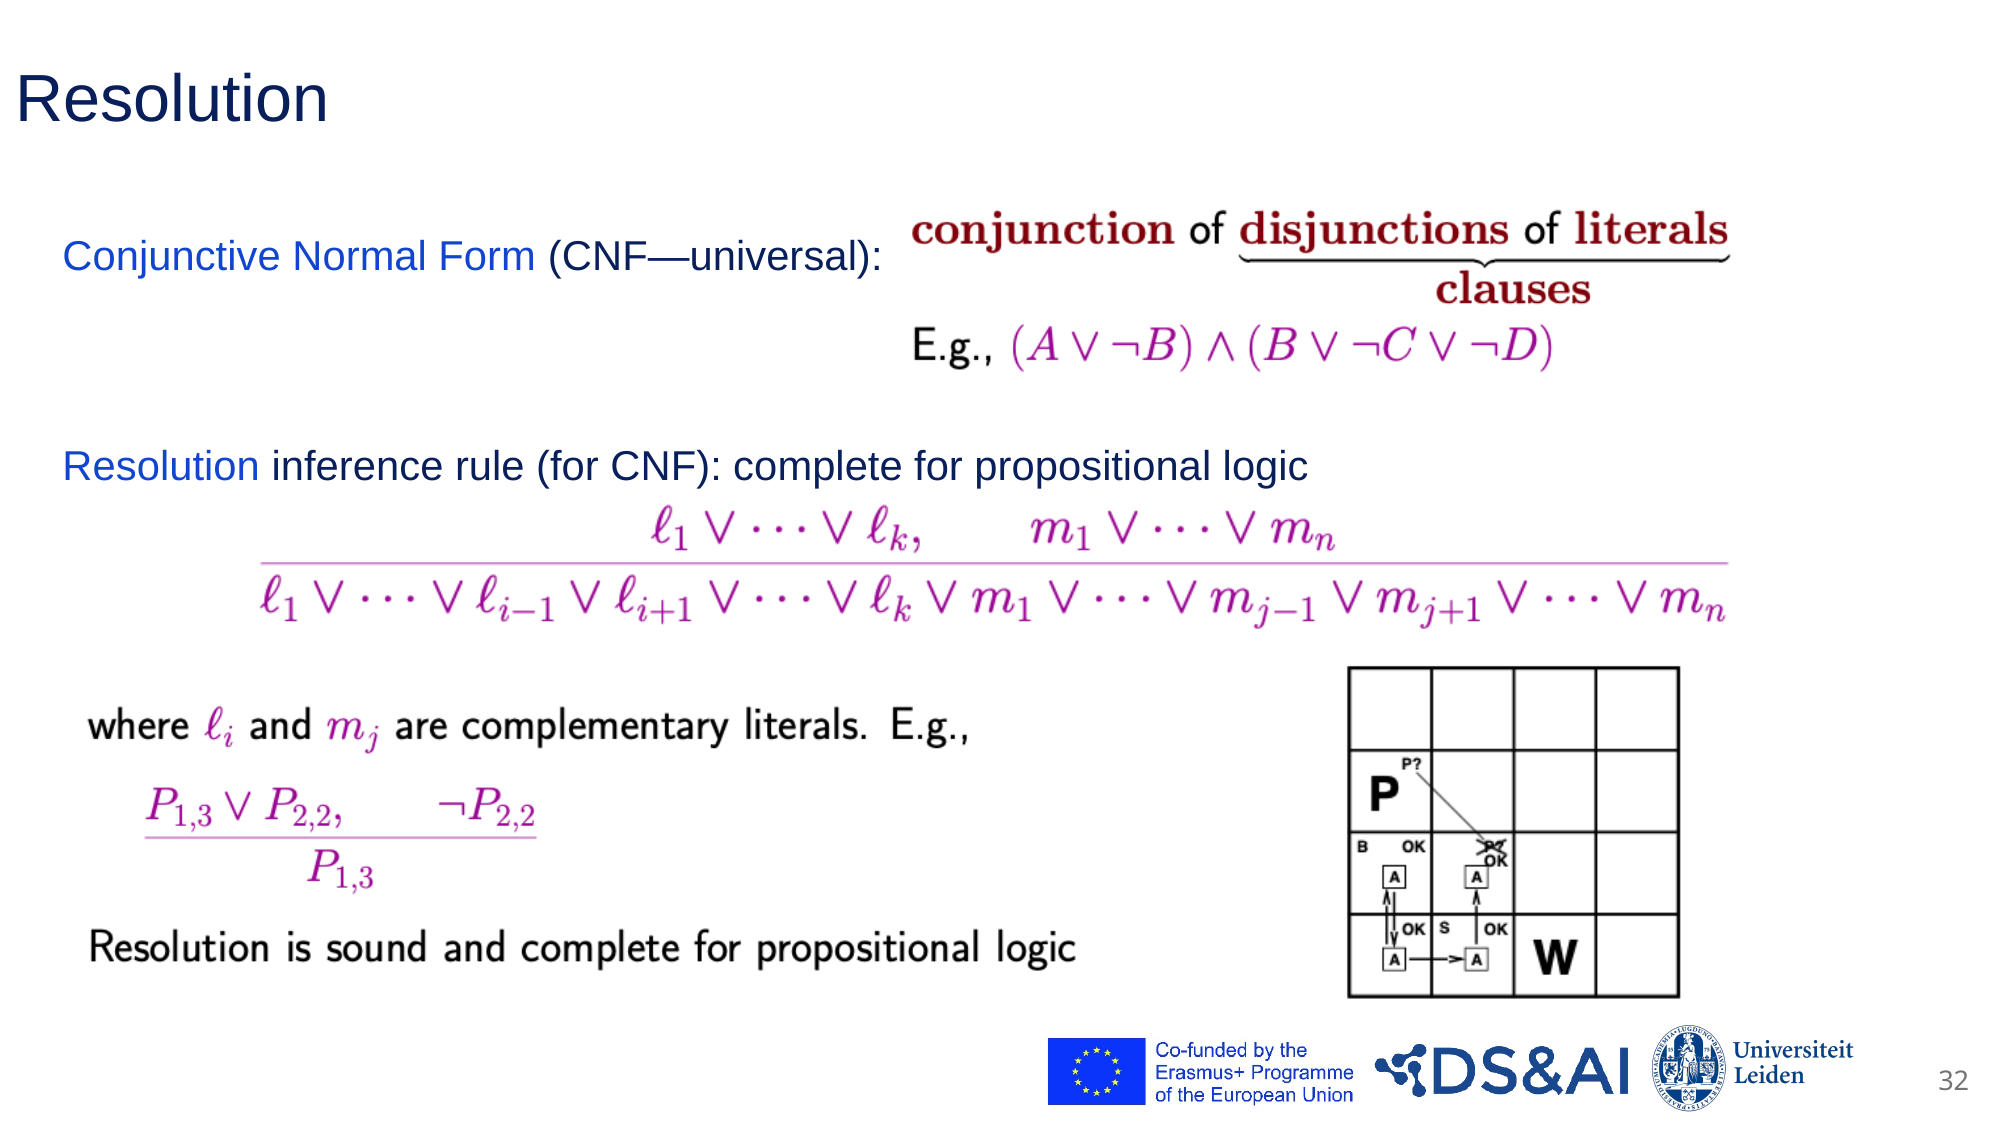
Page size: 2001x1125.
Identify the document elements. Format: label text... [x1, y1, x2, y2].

picture [72, 697, 1098, 997]
title Resolution [0, 10, 2000, 180]
picture [1031, 649, 1857, 1125]
list Conjunctive Normal Form (CNF—universal): Resolution inference rule (for CNF): complete for propositional logic [47, 205, 1953, 998]
slide_number 32 [1921, 1049, 1985, 1115]
picture [233, 489, 1767, 636]
picture [895, 206, 1742, 375]
